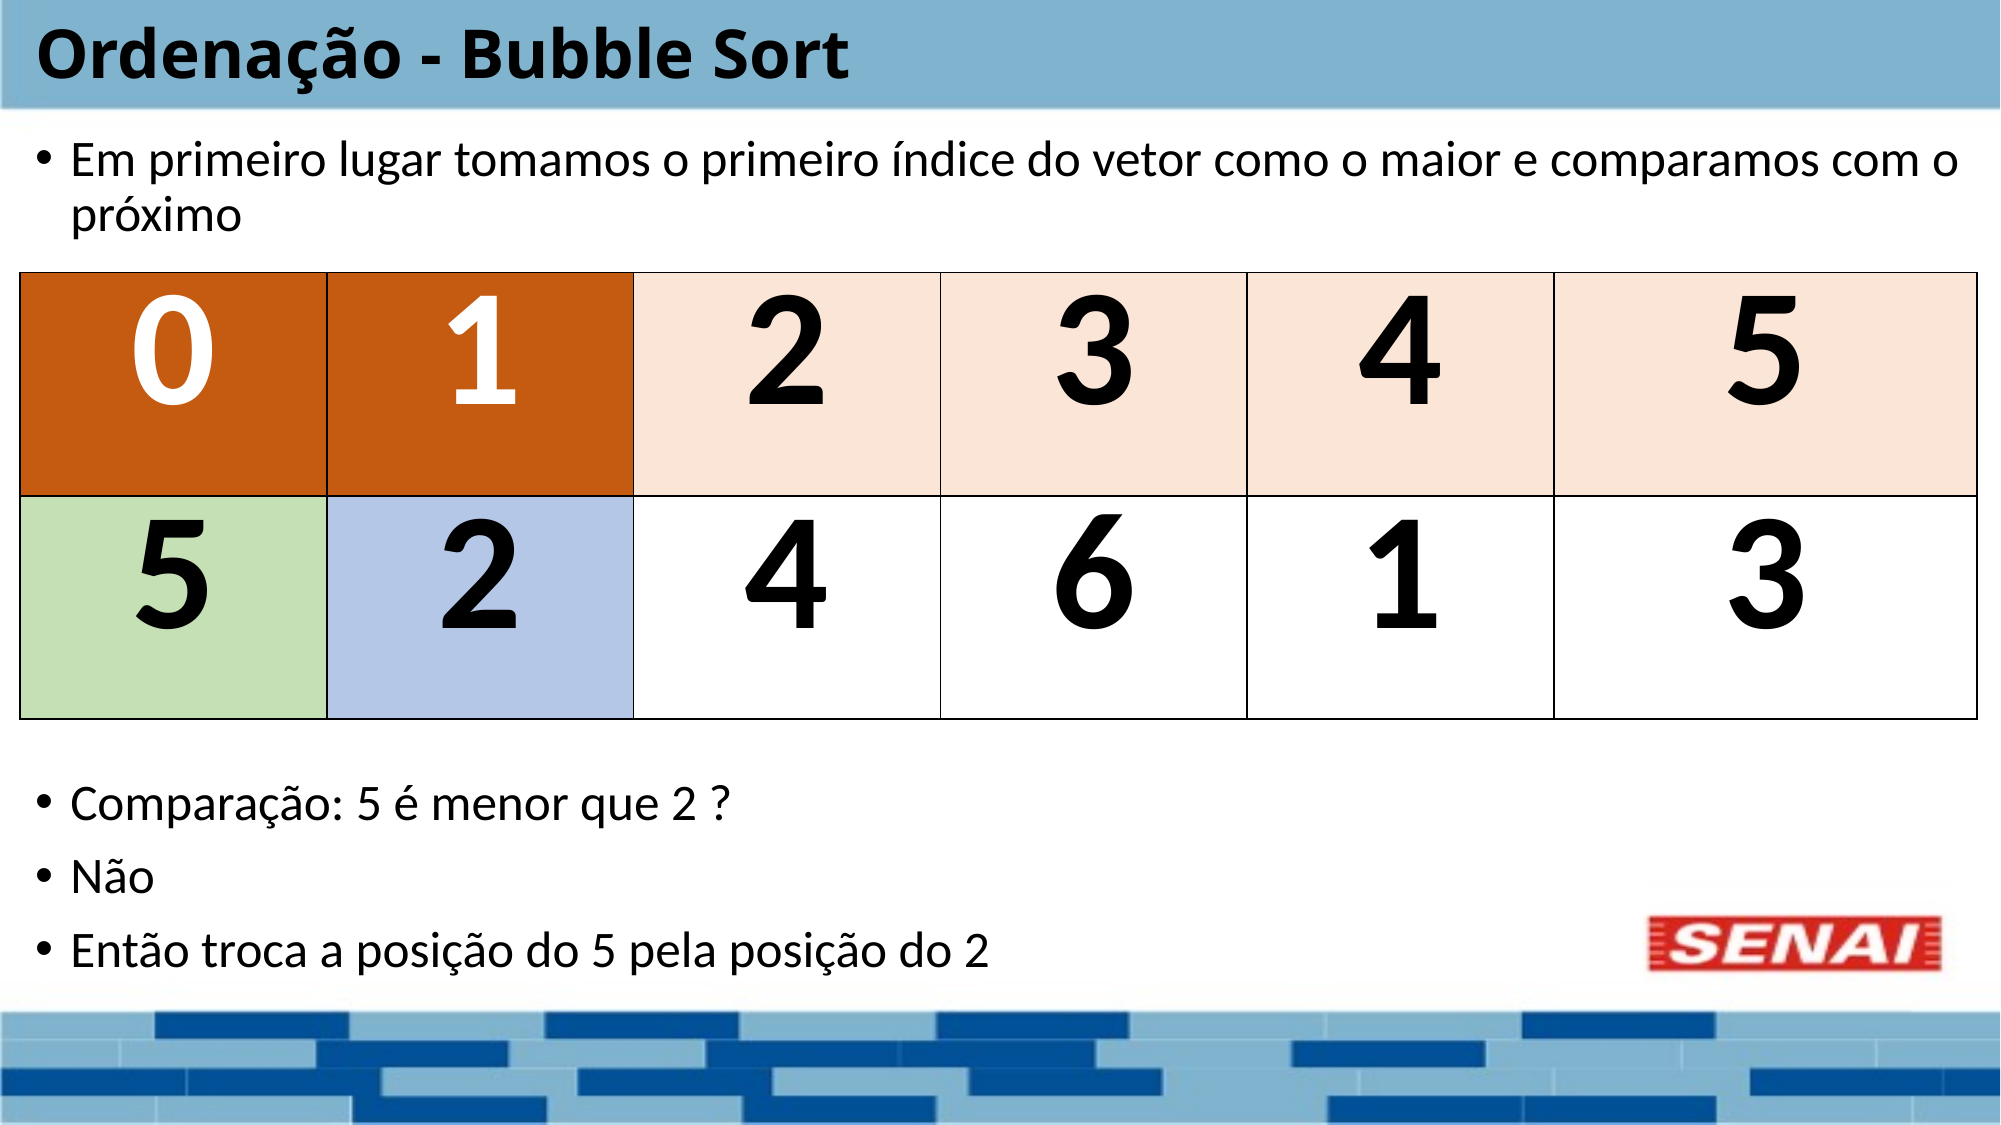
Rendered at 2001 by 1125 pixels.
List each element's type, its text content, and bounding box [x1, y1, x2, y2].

table_cell 2 [328, 497, 633, 718]
table_cell 1 [1248, 497, 1553, 718]
table_cell 6 [941, 497, 1246, 718]
table_header 2 [634, 273, 940, 495]
table_header 3 [941, 273, 1246, 495]
list Em primeiro lugar tomamos o primeiro índice do vetor como o maior e comparamos com o próximo Comparação: 5 é menor que 2 ? Não Então troca a posição do 5 pela posição do 2 [19, 124, 1978, 272]
table_header 1 [328, 273, 633, 495]
table_cell 4 [634, 497, 940, 718]
table_cell 3 [1555, 497, 1976, 718]
table_cell 5 [21, 497, 326, 718]
table_header 4 [1248, 273, 1553, 495]
list Em primeiro lugar tomamos o primeiro índice do vetor como o maior e comparamos com o próximo Comparação: 5 é menor que 2 ? Não Então troca a posição do 5 pela posição do 2 [19, 720, 1978, 988]
table_header 0 [21, 273, 326, 495]
table_header 5 [1555, 273, 1976, 495]
picture [0, 0, 2001, 1125]
title Ordenação - Bubble Sort [19, 12, 1978, 101]
